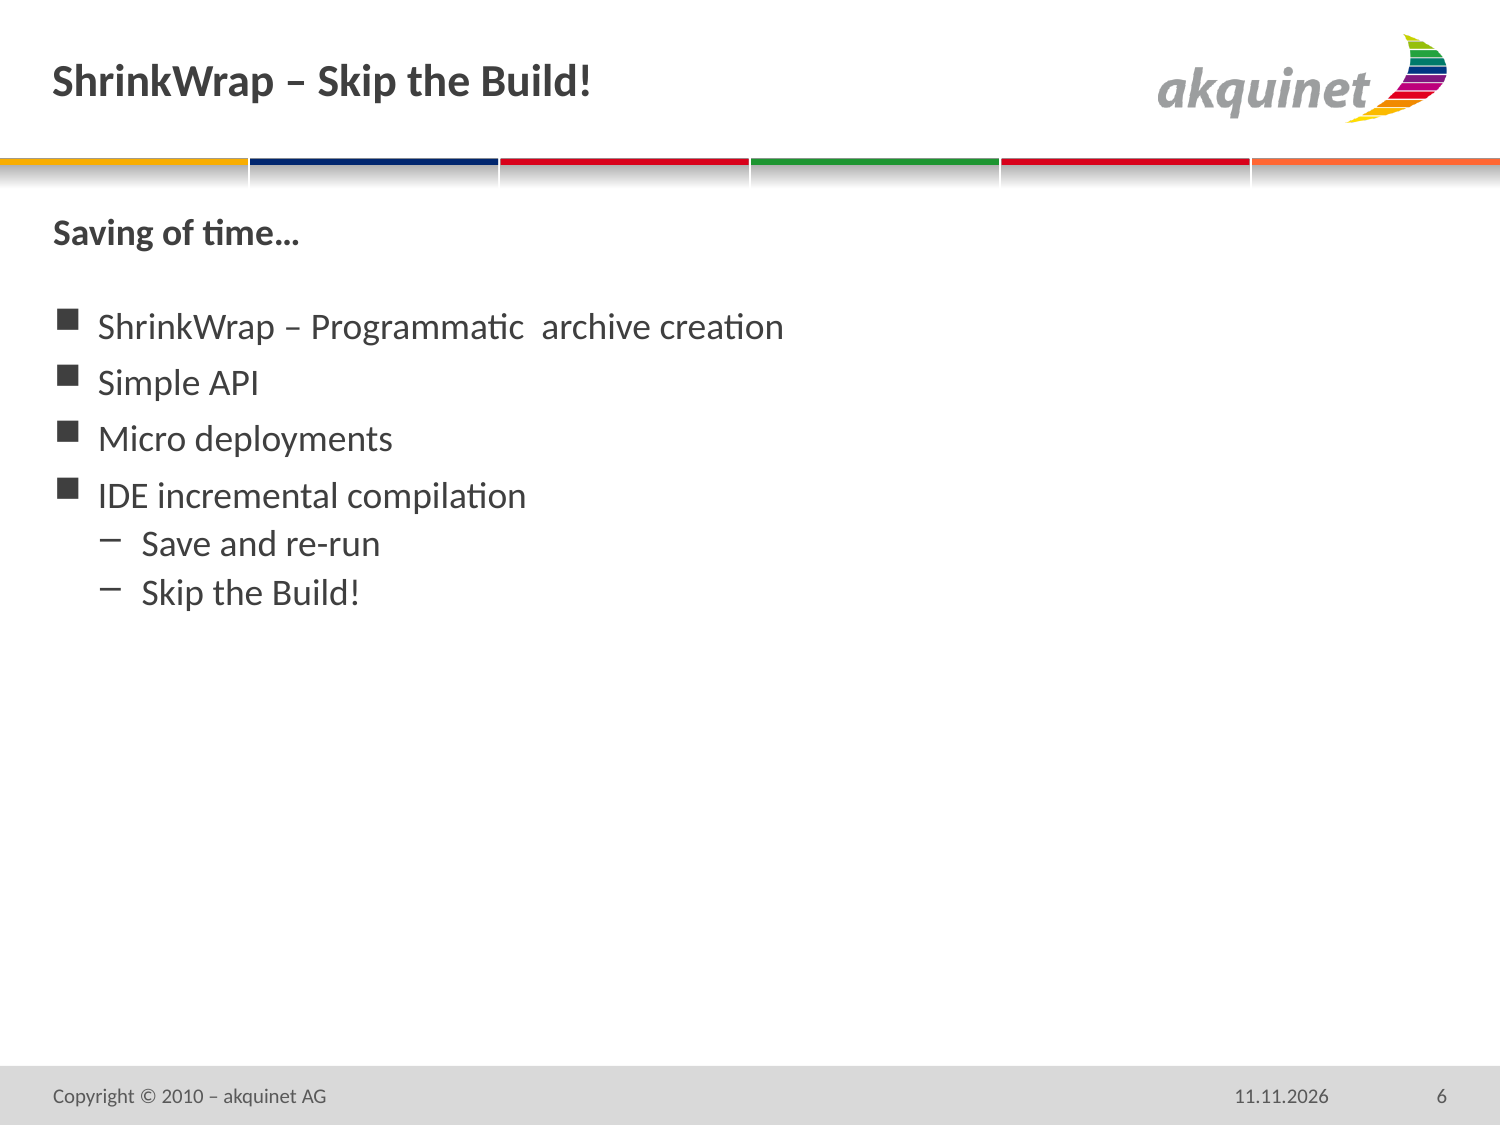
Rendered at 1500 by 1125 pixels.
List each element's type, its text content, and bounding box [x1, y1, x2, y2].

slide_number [1234, 1082, 1385, 1109]
slide_number 6 [1387, 1082, 1448, 1109]
picture [1157, 33, 1447, 123]
title ShrinkWrap – Skip the Build! [52, 20, 1118, 141]
list Saving of time… ShrinkWrap – Programmatic archive creation Simple API Micro deployments IDE incremental compilation Save and re-run Skip the Build! [53, 208, 1447, 1047]
footer Copyright © 2010 – akquinet AG [52, 1082, 1188, 1109]
